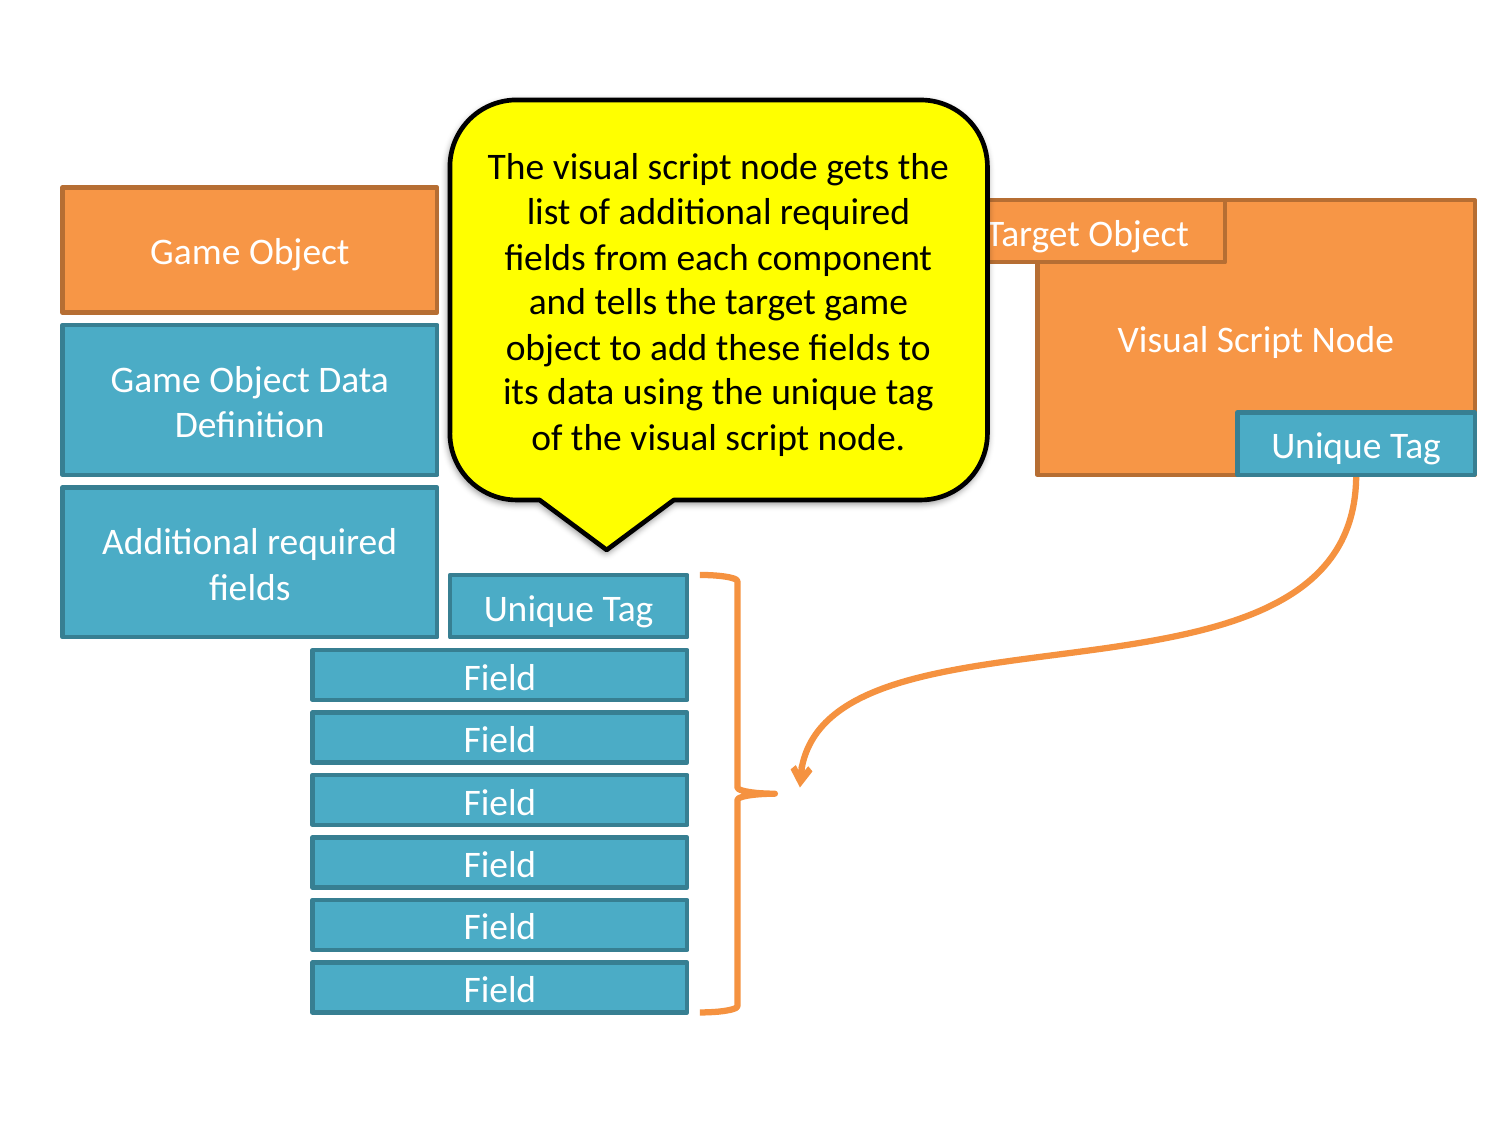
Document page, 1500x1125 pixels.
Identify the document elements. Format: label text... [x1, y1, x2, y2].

text_box Field [310, 648, 689, 702]
text_box The visual script node gets the list of additional required fields from each component and tells the target game object to add these fields to its data using the unique tag of the visual script node. [449, 99, 989, 551]
text_box Field [310, 898, 689, 952]
text_box Unique Tag [448, 573, 689, 639]
text_box Field [310, 835, 689, 890]
text_box Game Object [60, 185, 439, 315]
text_box Field [310, 710, 689, 765]
text_box Visual Script Node [1035, 198, 1477, 410]
text_box Target Object [991, 198, 1227, 264]
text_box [921, 352, 1235, 910]
text_box Game Object Data Definition [60, 323, 439, 477]
text_box Field [310, 960, 689, 1015]
text_box [699, 574, 776, 1014]
text_box Field [310, 773, 689, 827]
text_box Unique Tag [1238, 410, 1477, 477]
text_box Additional required fields [60, 485, 439, 639]
